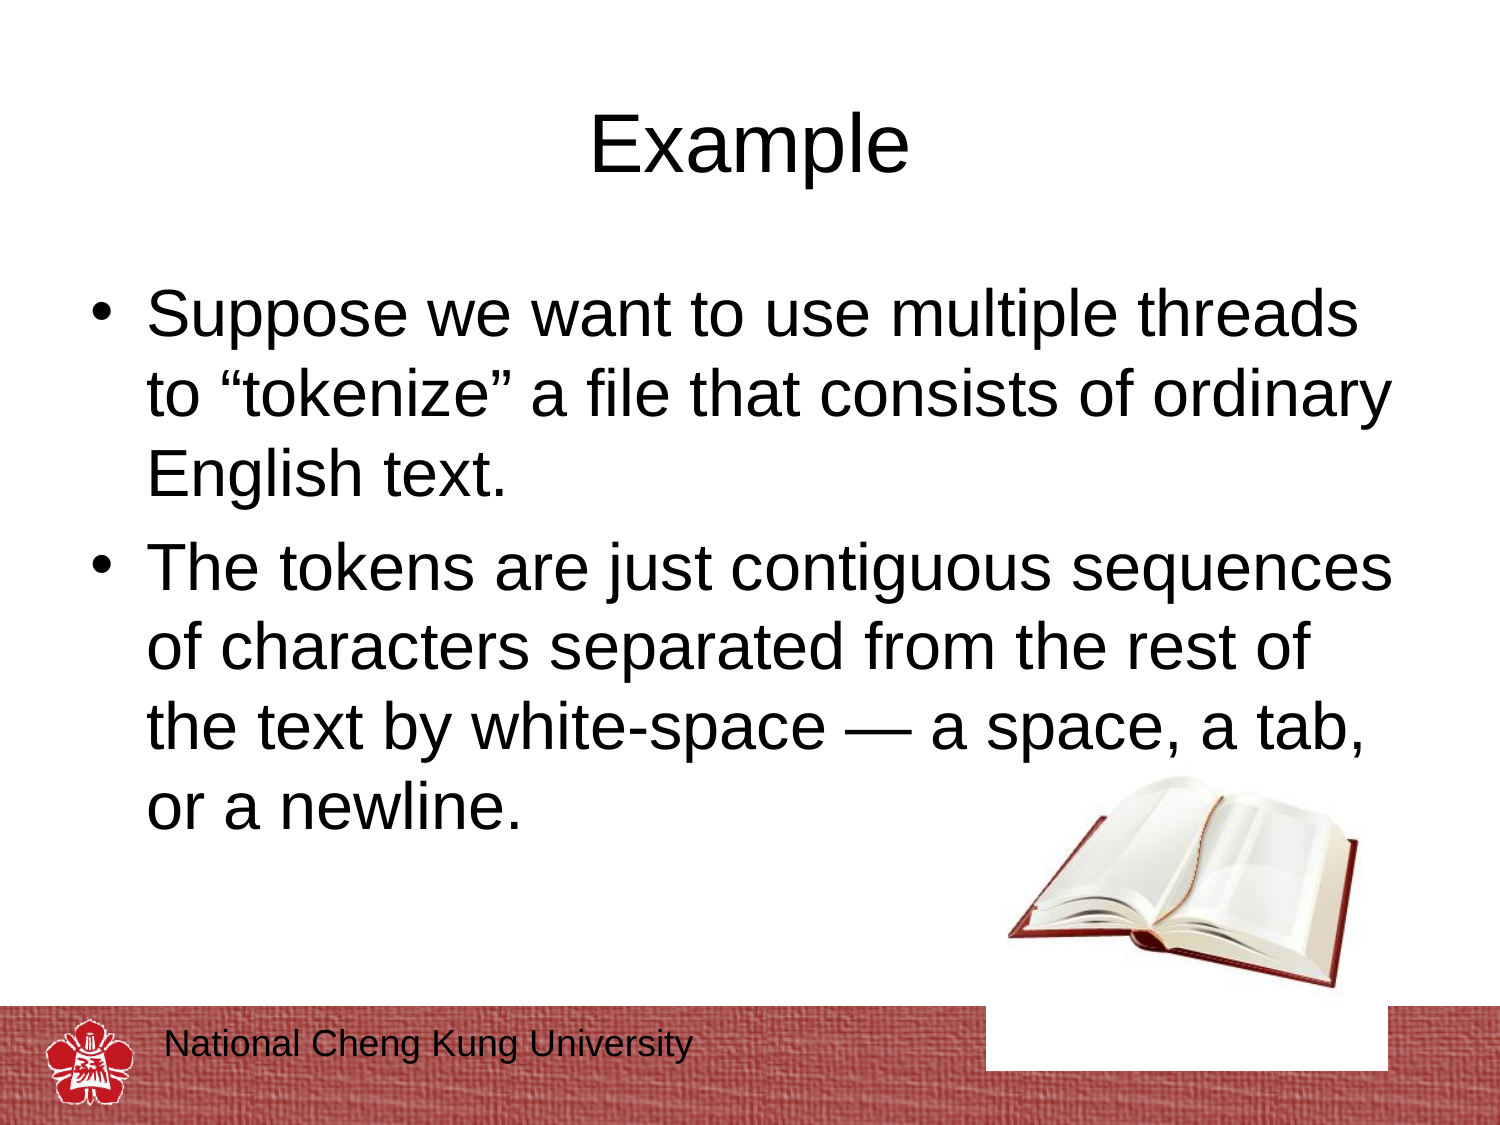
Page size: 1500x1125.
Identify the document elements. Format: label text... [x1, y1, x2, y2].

title Example [75, 45, 1425, 233]
list Suppose we want to use multiple threads to “tokenize” a file that consists of ordinary English text. The tokens are just contiguous sequences of characters separated from the rest of the text by white-space — a space, a tab, or a newline. [75, 262, 1425, 988]
picture [985, 668, 1388, 1071]
picture [29, 1006, 148, 1125]
